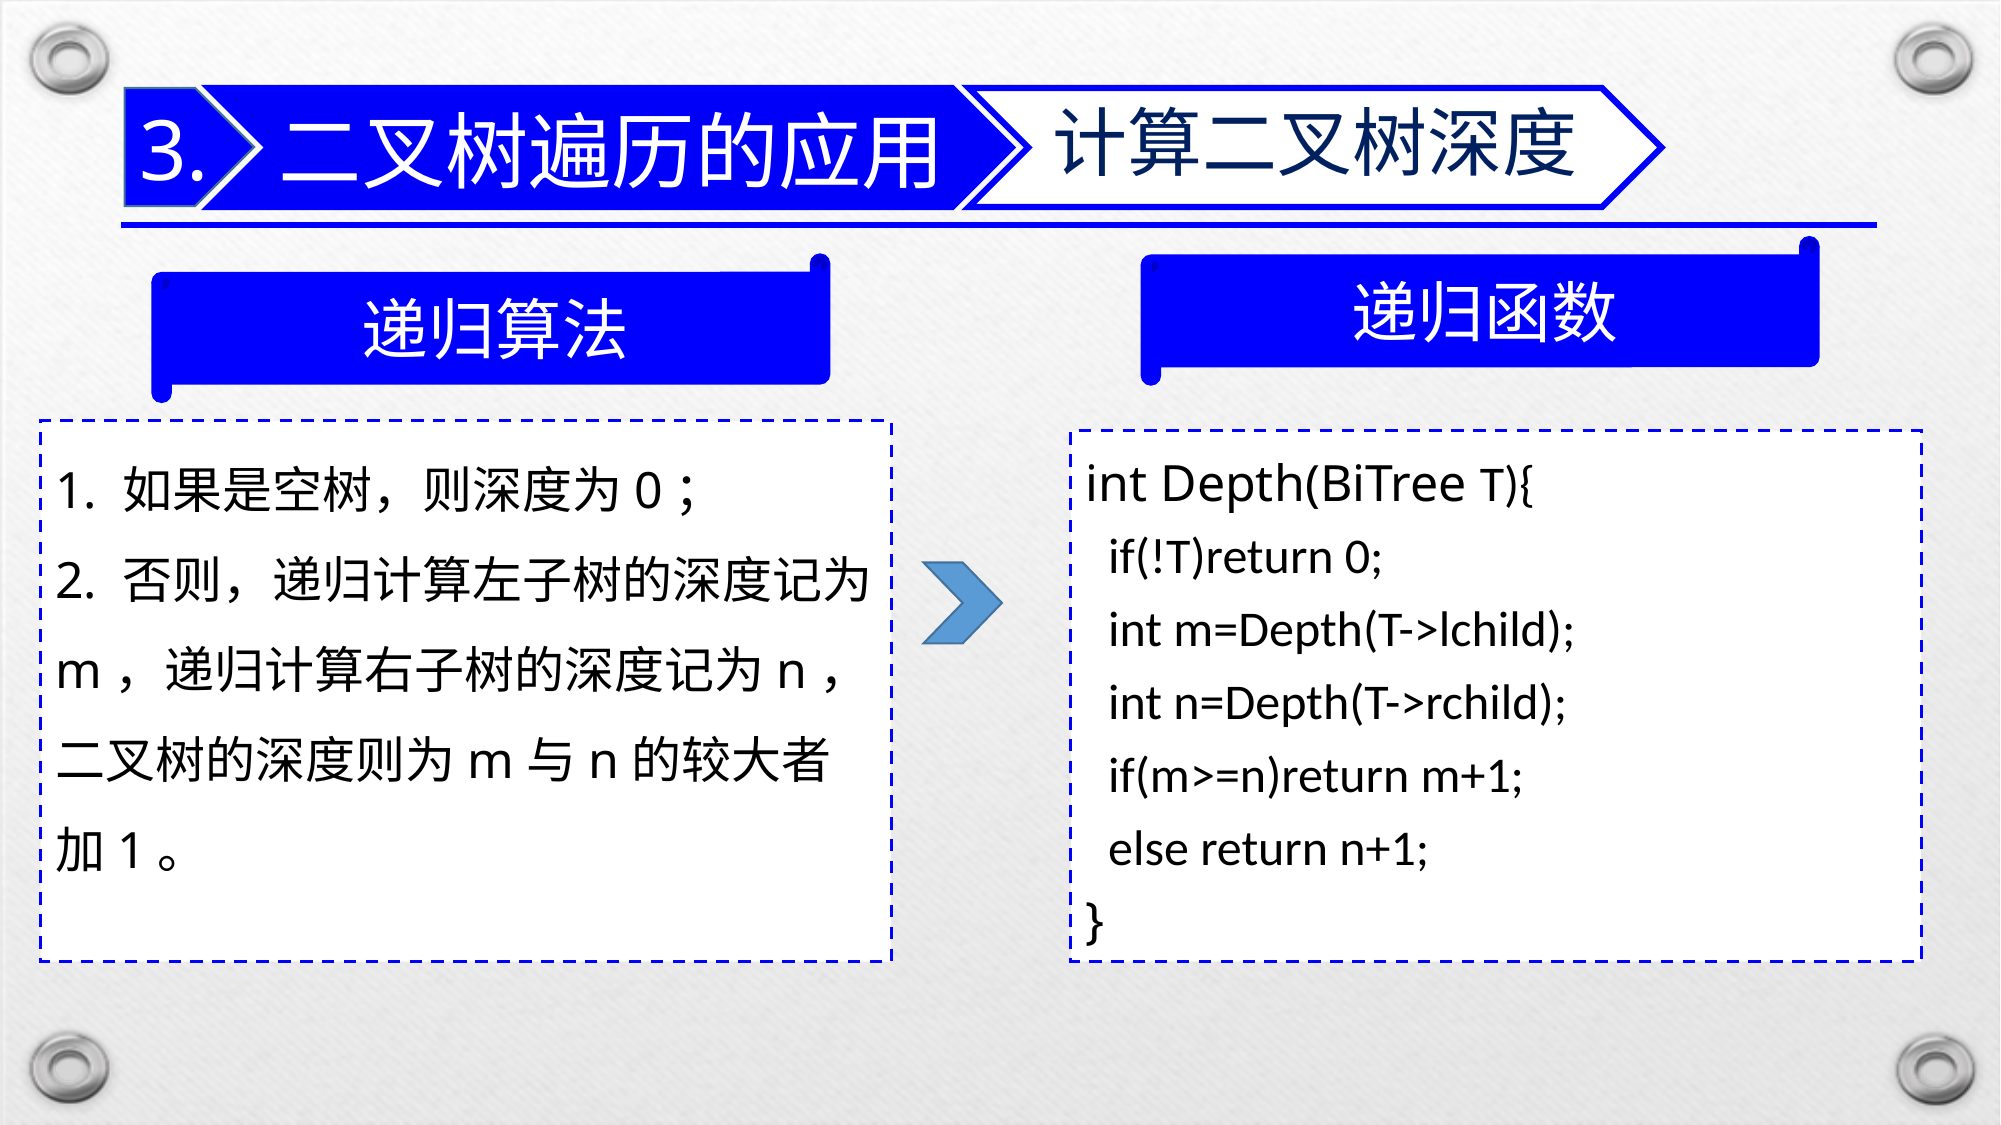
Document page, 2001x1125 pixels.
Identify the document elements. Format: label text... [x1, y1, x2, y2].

text_box 递归算法 [151, 253, 831, 404]
text_box 递归函数 [1140, 235, 1820, 386]
text_box 3. [123, 86, 208, 208]
text_box int Depth(BiTree T){ if(!T)return 0; int m=Depth(T->lchild); int n=Depth(T->rchild); if(m>=n)return m+1; else return n+1; } [1070, 430, 1922, 962]
text_box 计算二叉树深度 [1012, 87, 1663, 209]
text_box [208, 68, 1012, 231]
text_box [921, 561, 1004, 645]
text_box 1. 如果是空树，则深度为0； 2. 否则，递归计算左子树的深度记为m，递归计算右子树的深度记为n，二叉树的深度则为m与n的较大者加1。 [40, 420, 892, 962]
picture [0, 0, 2001, 1125]
